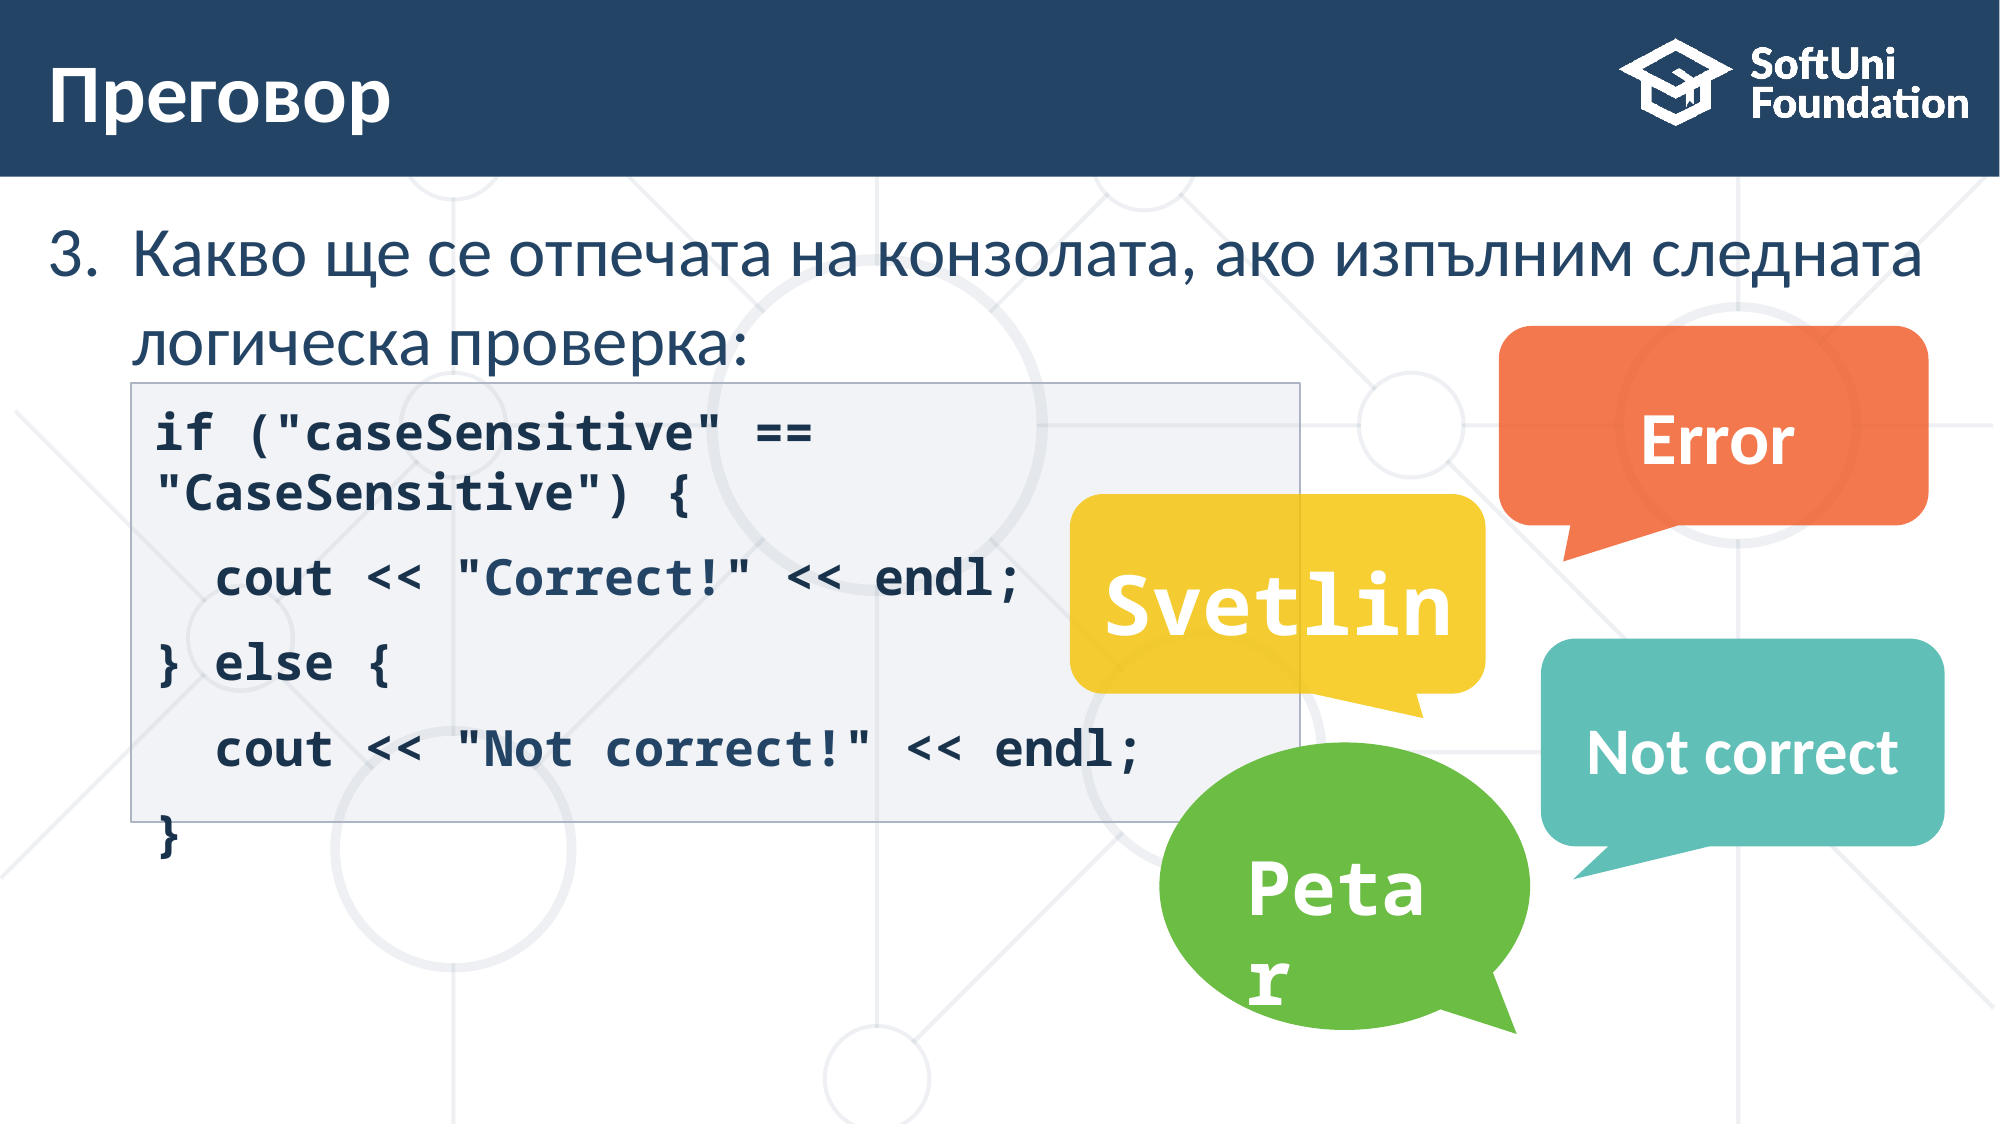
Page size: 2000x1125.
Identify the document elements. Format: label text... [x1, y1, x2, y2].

list if ("caseSensitive" == "CaseSensitive") { cout << "Correct!" << endl; } else { cout << "Not correct!" << endl; } [130, 382, 1301, 823]
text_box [1147, 742, 1531, 1031]
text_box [1069, 493, 1486, 694]
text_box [1540, 638, 1945, 847]
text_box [1498, 325, 1929, 526]
list Какво ще се отпечата на конзолата, ако изпълним следната логическа проверка: [29, 195, 1967, 1046]
title Преговор [31, 16, 1591, 162]
picture [1618, 38, 1968, 126]
